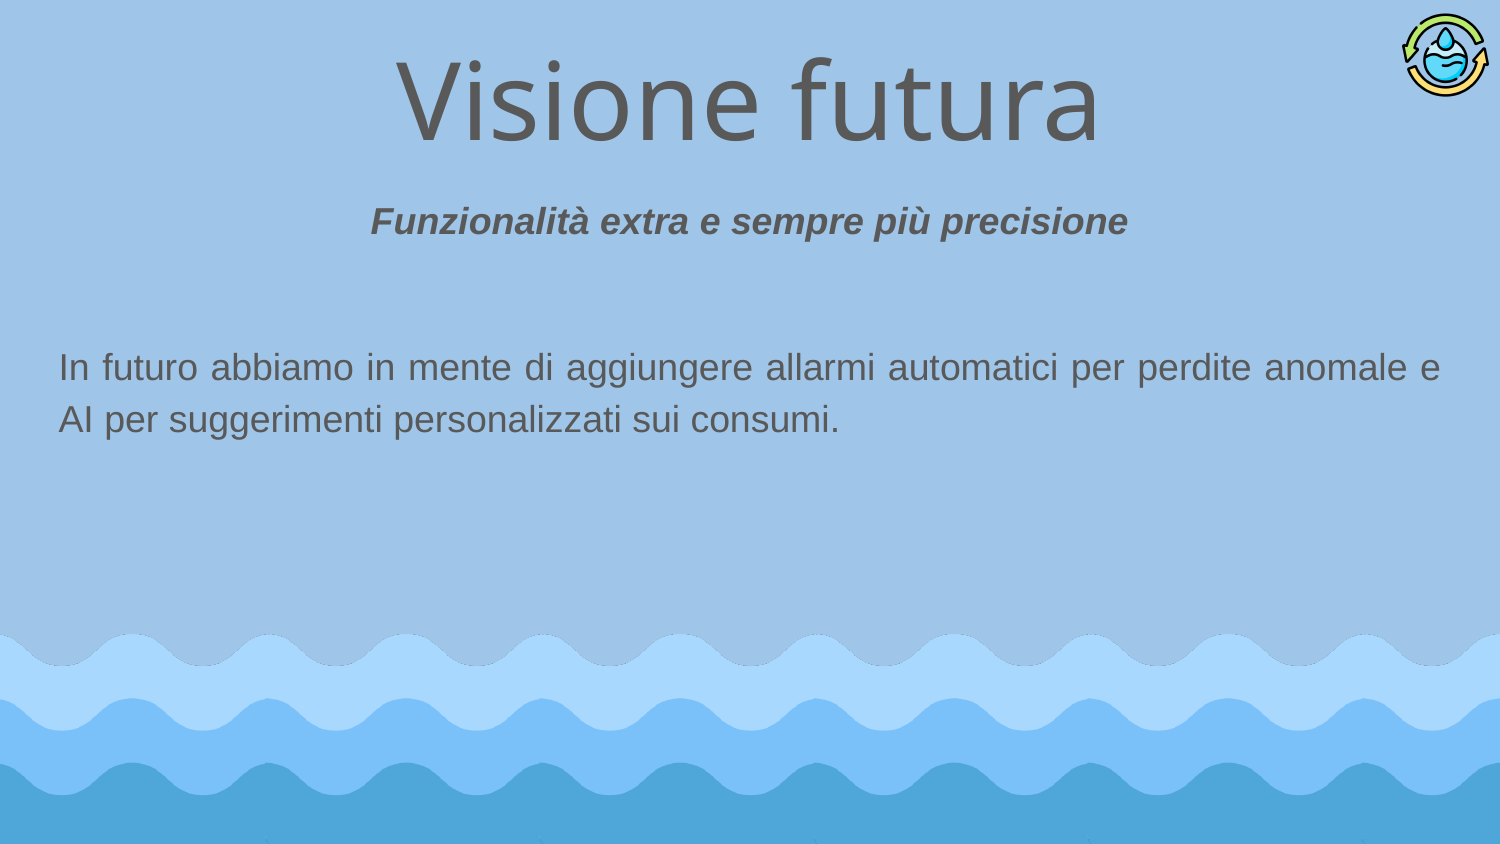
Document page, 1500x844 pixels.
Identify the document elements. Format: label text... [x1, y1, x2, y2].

text_box Funzionalità extra e sempre più precisione [0, 182, 1500, 326]
title Visione futura [0, 11, 1500, 182]
picture [1401, 11, 1489, 99]
list In futuro abbiamo in mente di aggiungere allarmi automatici per perdite anomale e AI per suggerimenti personalizzati sui consumi. [43, 326, 1457, 603]
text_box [0, 604, 1500, 844]
